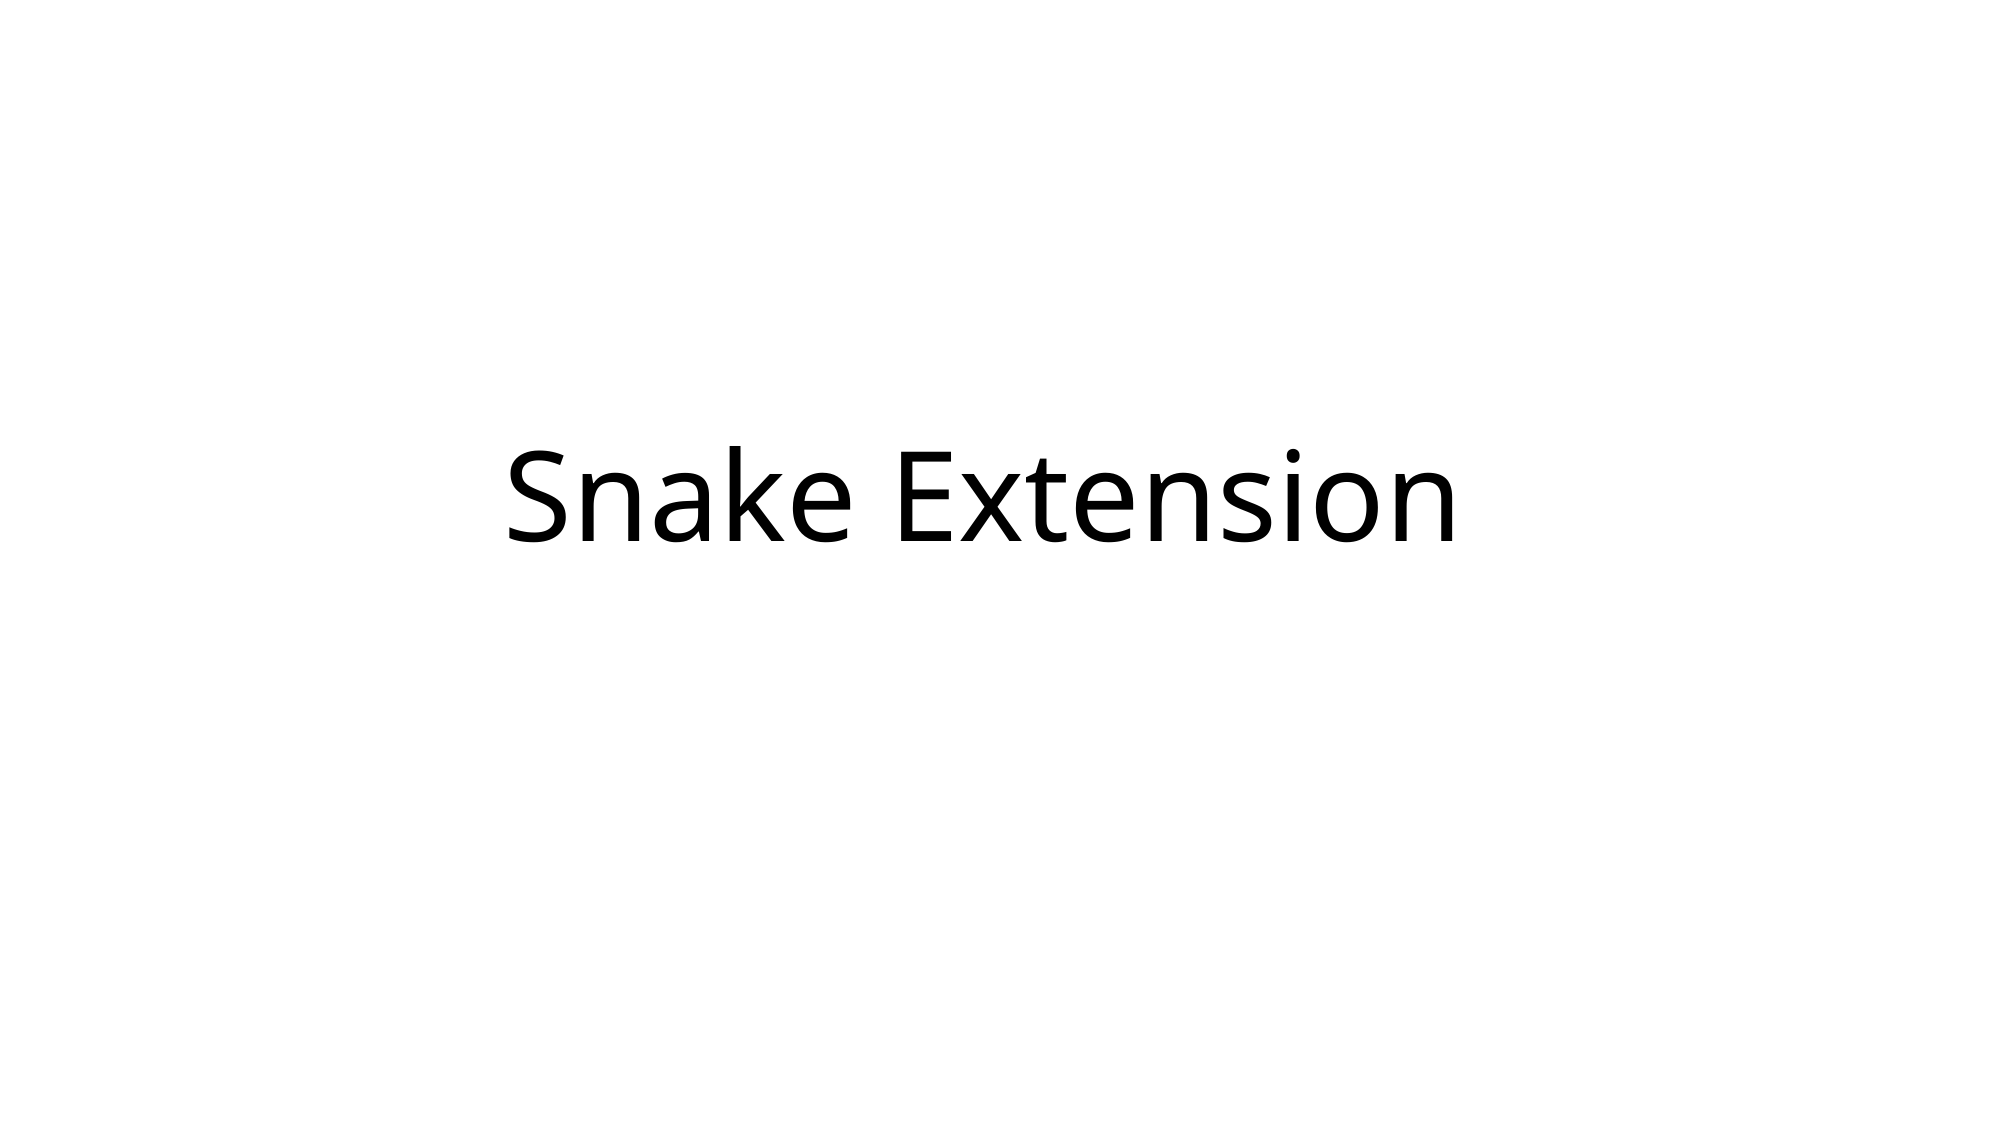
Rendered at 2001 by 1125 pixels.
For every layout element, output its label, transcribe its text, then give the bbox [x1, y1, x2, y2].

title Snake Extension [249, 184, 1750, 576]
